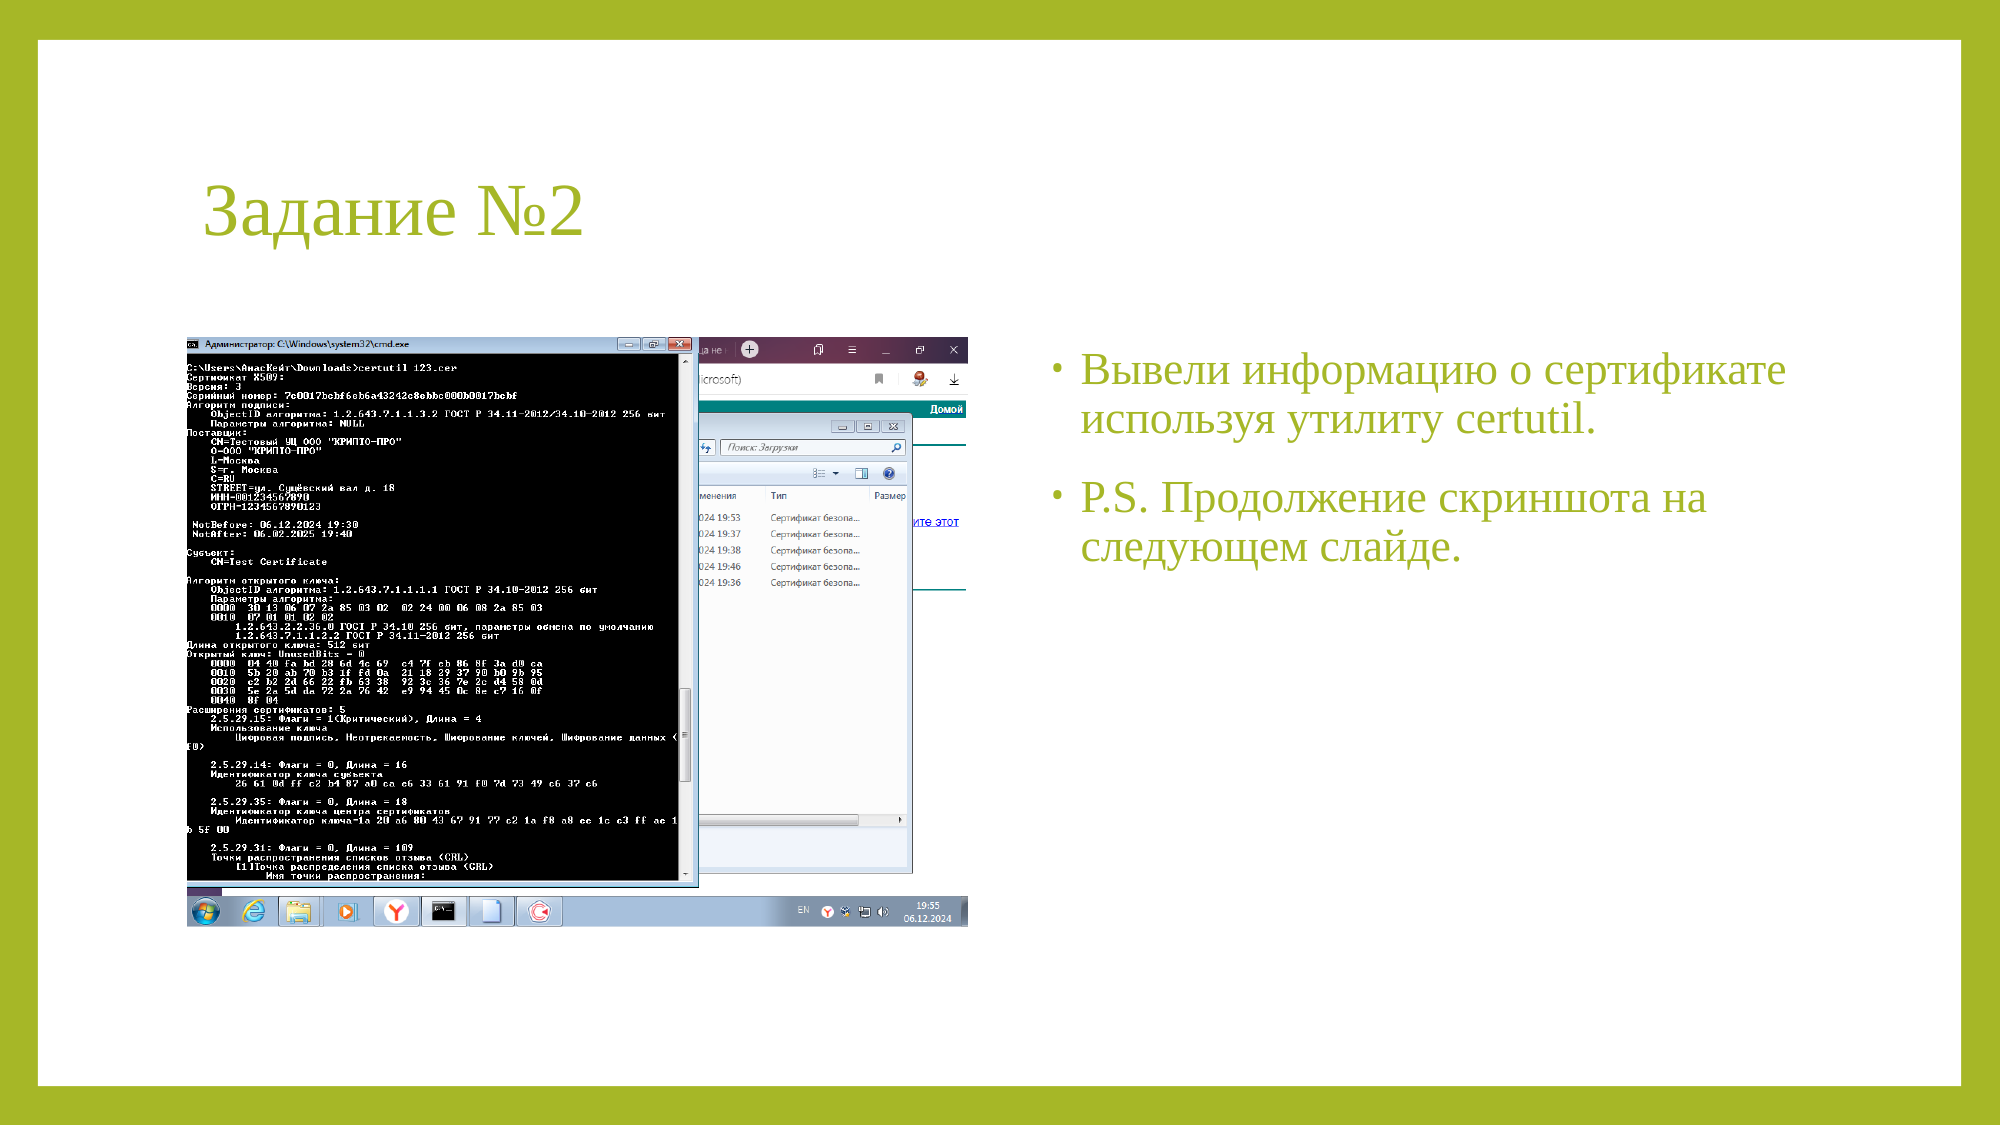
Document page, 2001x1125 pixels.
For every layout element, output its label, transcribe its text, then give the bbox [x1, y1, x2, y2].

list Вывели информацию о сертификате используя утилиту certutil. P.S. Продолжение скриншота на следующем слайде. [1028, 337, 1809, 998]
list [187, 337, 968, 927]
title Задание №2 [187, 99, 1808, 323]
